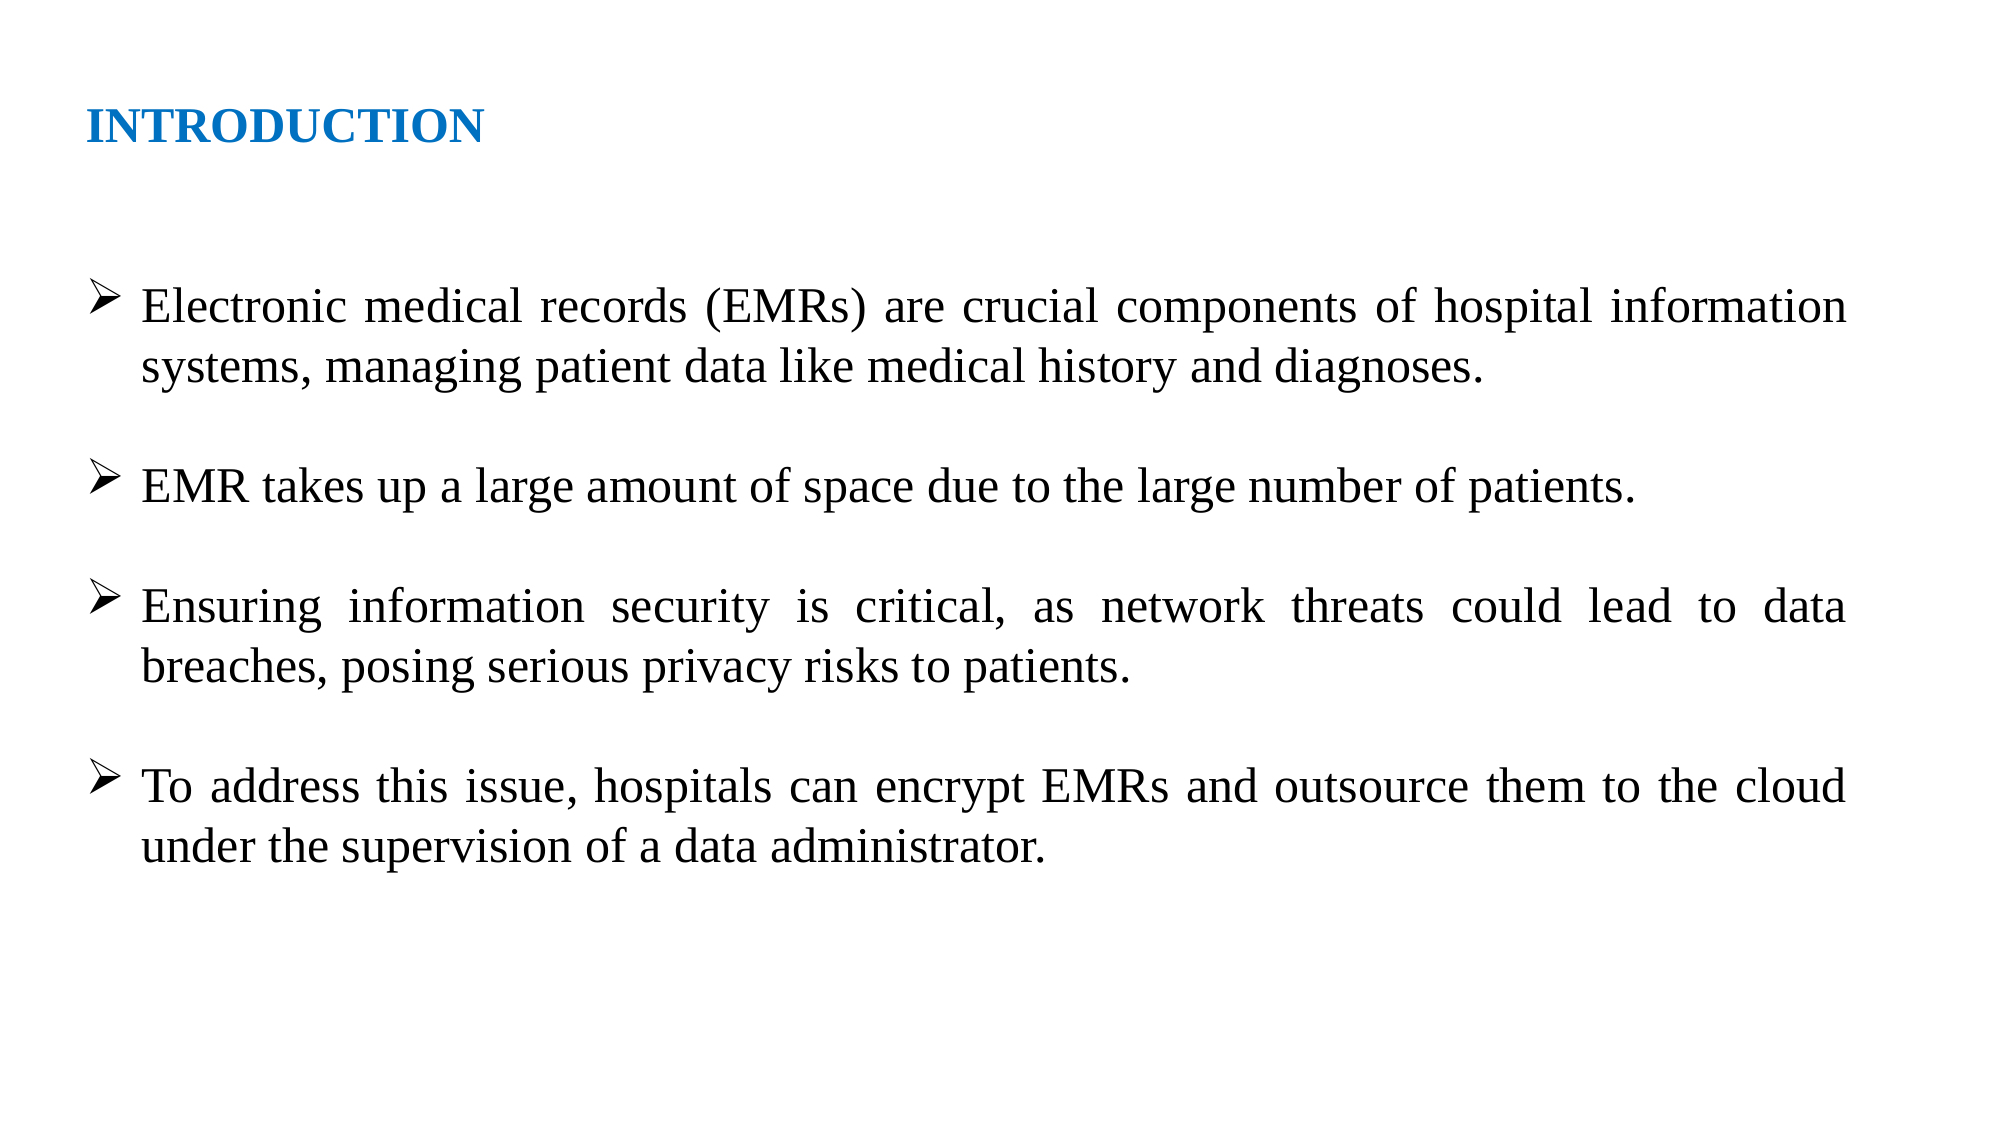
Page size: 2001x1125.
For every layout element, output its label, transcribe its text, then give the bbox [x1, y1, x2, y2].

text_box INTRODUCTION Electronic medical records (EMRs) are crucial components of hospital information systems, managing patient data like medical history and diagnoses. EMR takes up a large amount of space due to the large number of patients. Ensuring information security is critical, as network threats could lead to data breaches, posing serious privacy risks to patients. To address this issue, hospitals can encrypt EMRs and outsource them to the cloud under the supervision of a data administrator. [70, 85, 1864, 1125]
